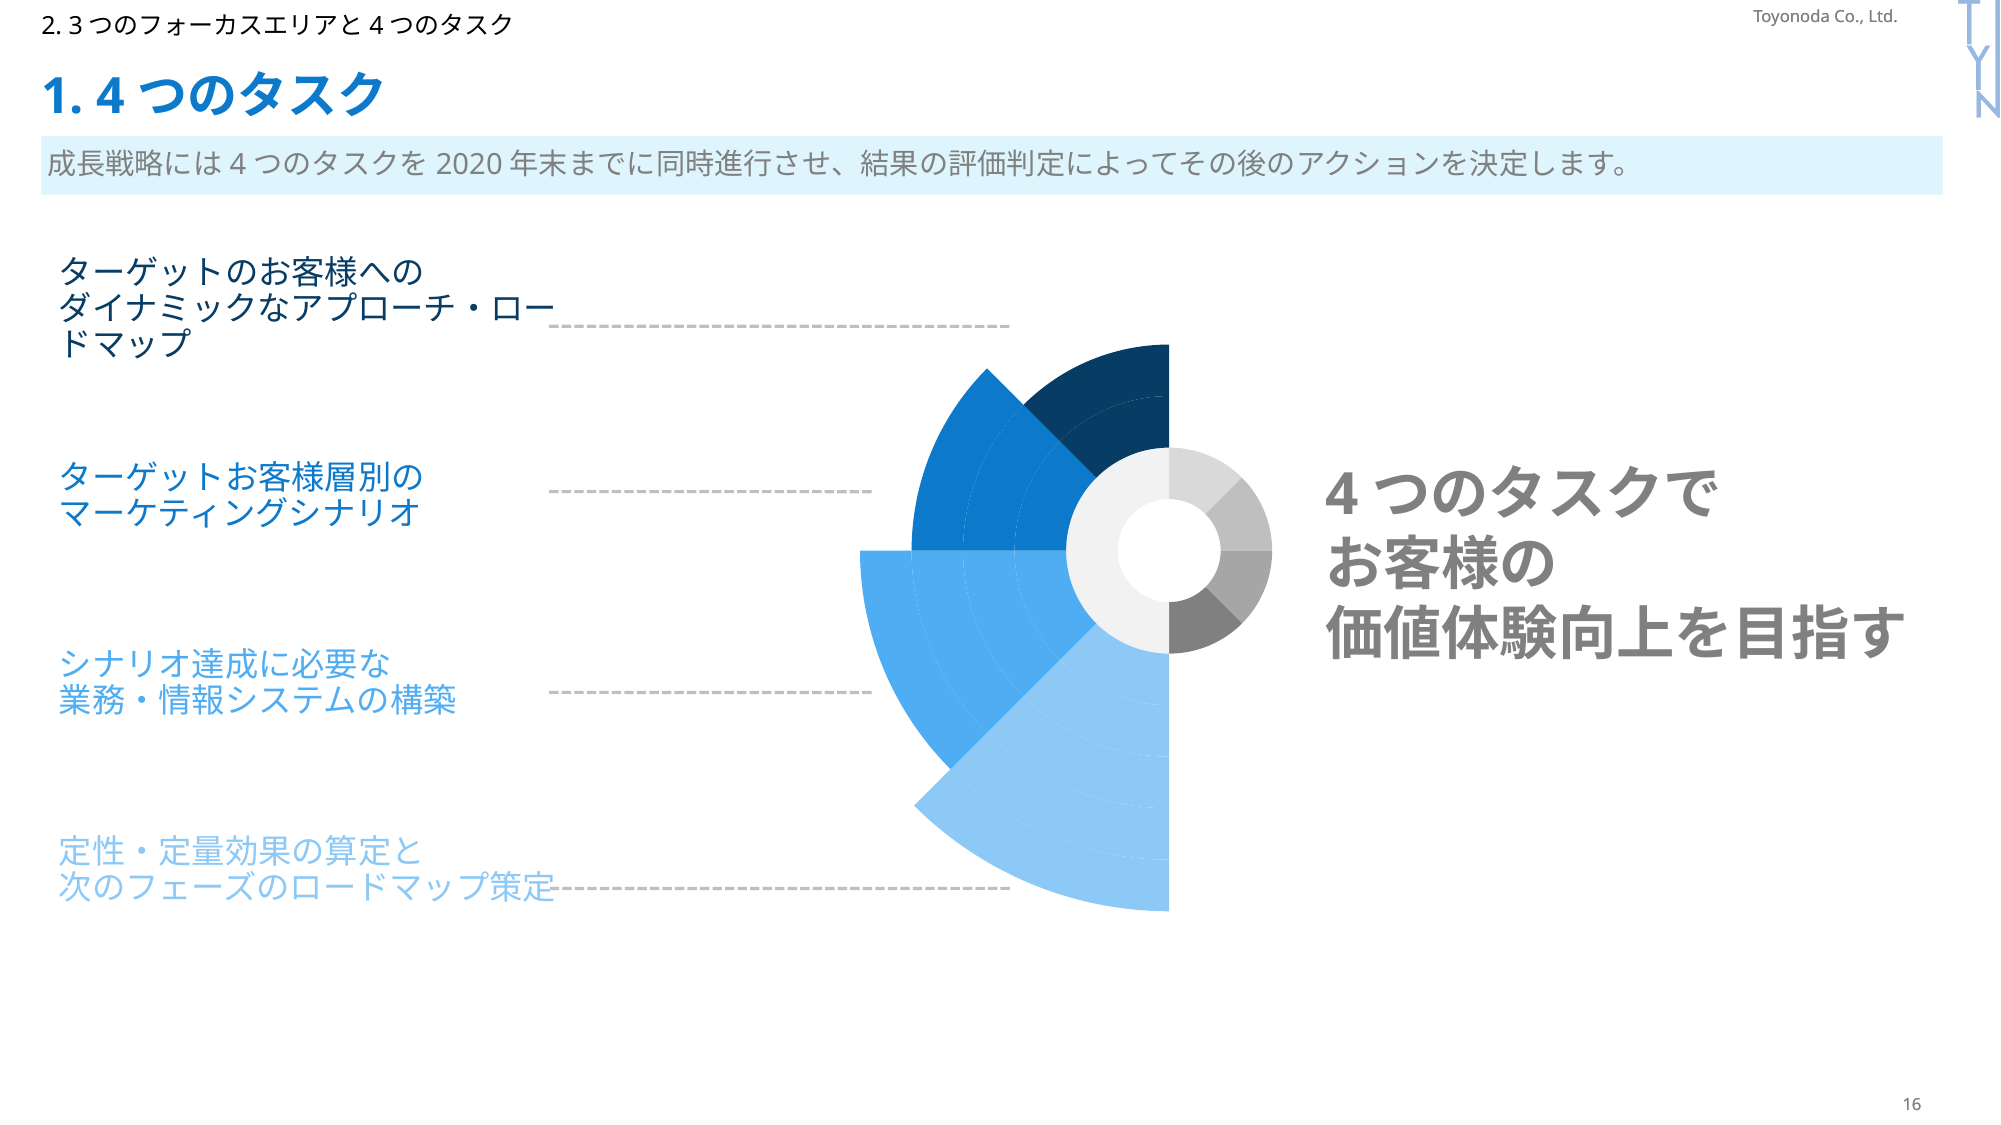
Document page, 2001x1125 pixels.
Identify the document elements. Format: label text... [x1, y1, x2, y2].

text_box ターゲットお客様層別の マーケティングシナリオ [58, 455, 597, 538]
chart [803, 186, 1535, 948]
text_box 定性・定量効果の算定と 次のフェーズのロードマップ策定 [58, 829, 573, 912]
text_box 2. 3つのフォーカスエリアと4つのタスク [41, 5, 998, 48]
text_box 成長戦略には4つのタスクを2020年末までに同時進行させ、結果の評価判定によってその後のアクションを決定します。 [41, 142, 1943, 195]
picture [1958, 0, 2000, 118]
text_box ターゲットのお客様への ダイナミックなアプローチ・ロードマップ [58, 268, 573, 351]
text_box シナリオ達成に必要な 業務・情報システムの構築 [58, 642, 573, 725]
text_box 4つのタスクで お客様の 価値体験向上を目指す [1539, 448, 1923, 674]
text_box 1. 4つのタスク [41, 53, 1943, 142]
